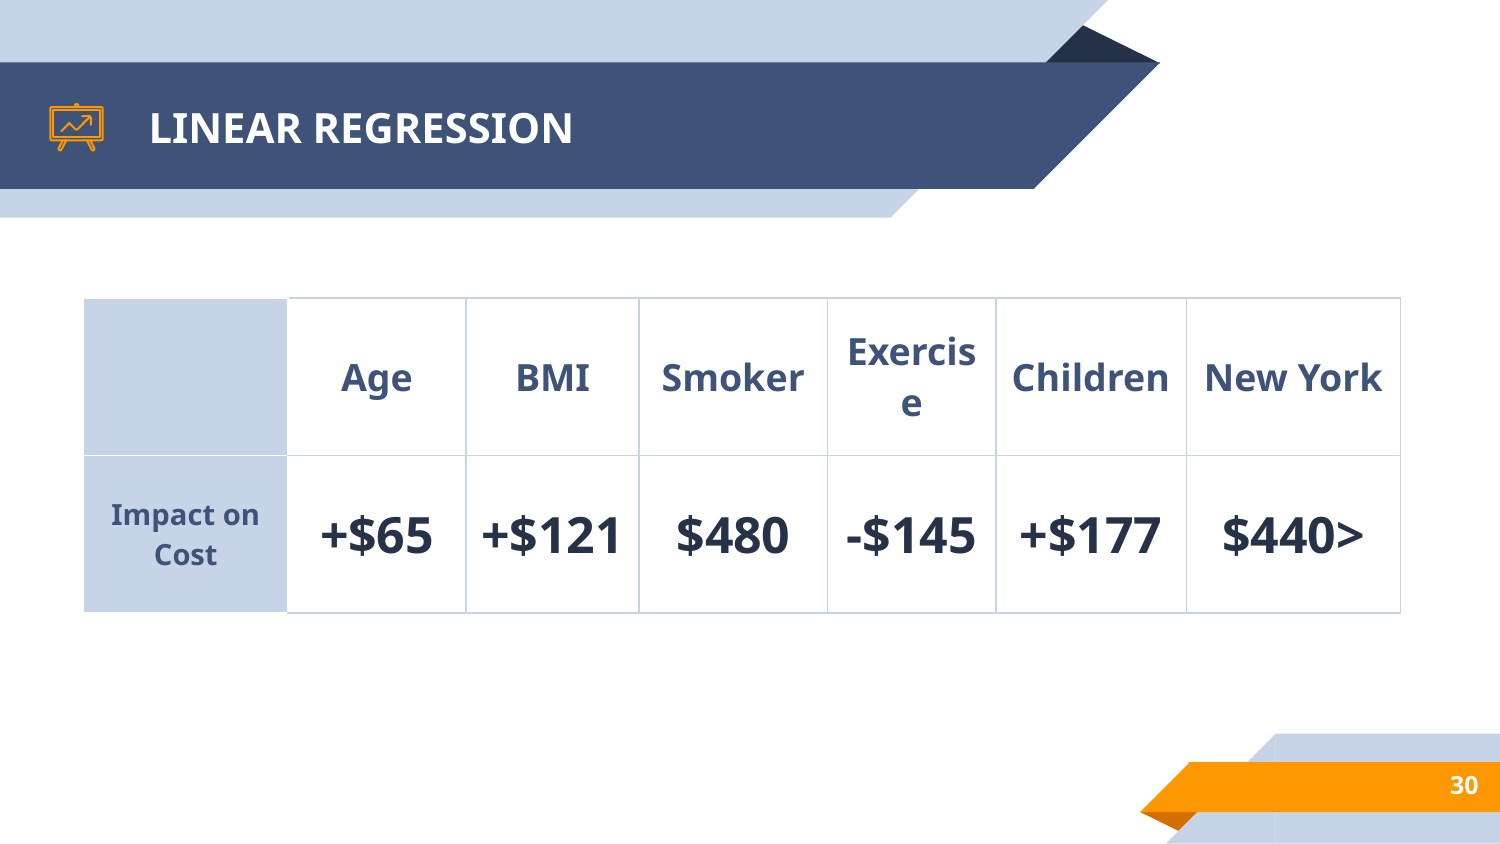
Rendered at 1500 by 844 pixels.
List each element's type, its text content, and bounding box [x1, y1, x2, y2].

table_cell +$177 [997, 456, 1186, 612]
table_cell $480 [640, 456, 827, 612]
table_header Exercise [828, 299, 995, 455]
table_cell +$65 [289, 456, 465, 612]
table_cell +$121 [467, 456, 638, 612]
table_header Children [997, 299, 1186, 455]
slide_number 30 [1249, 760, 1494, 813]
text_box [50, 103, 103, 151]
table_header New York [1187, 299, 1400, 455]
table_header [84, 299, 287, 455]
title LINEAR REGRESSION [133, 64, 997, 190]
table_header Smoker [640, 299, 827, 455]
table_header Age [289, 299, 465, 455]
table_cell -$145 [828, 456, 995, 612]
table_header BMI [467, 299, 638, 455]
table_cell Impact on Cost [84, 456, 287, 612]
table_cell $440> [1187, 456, 1400, 612]
